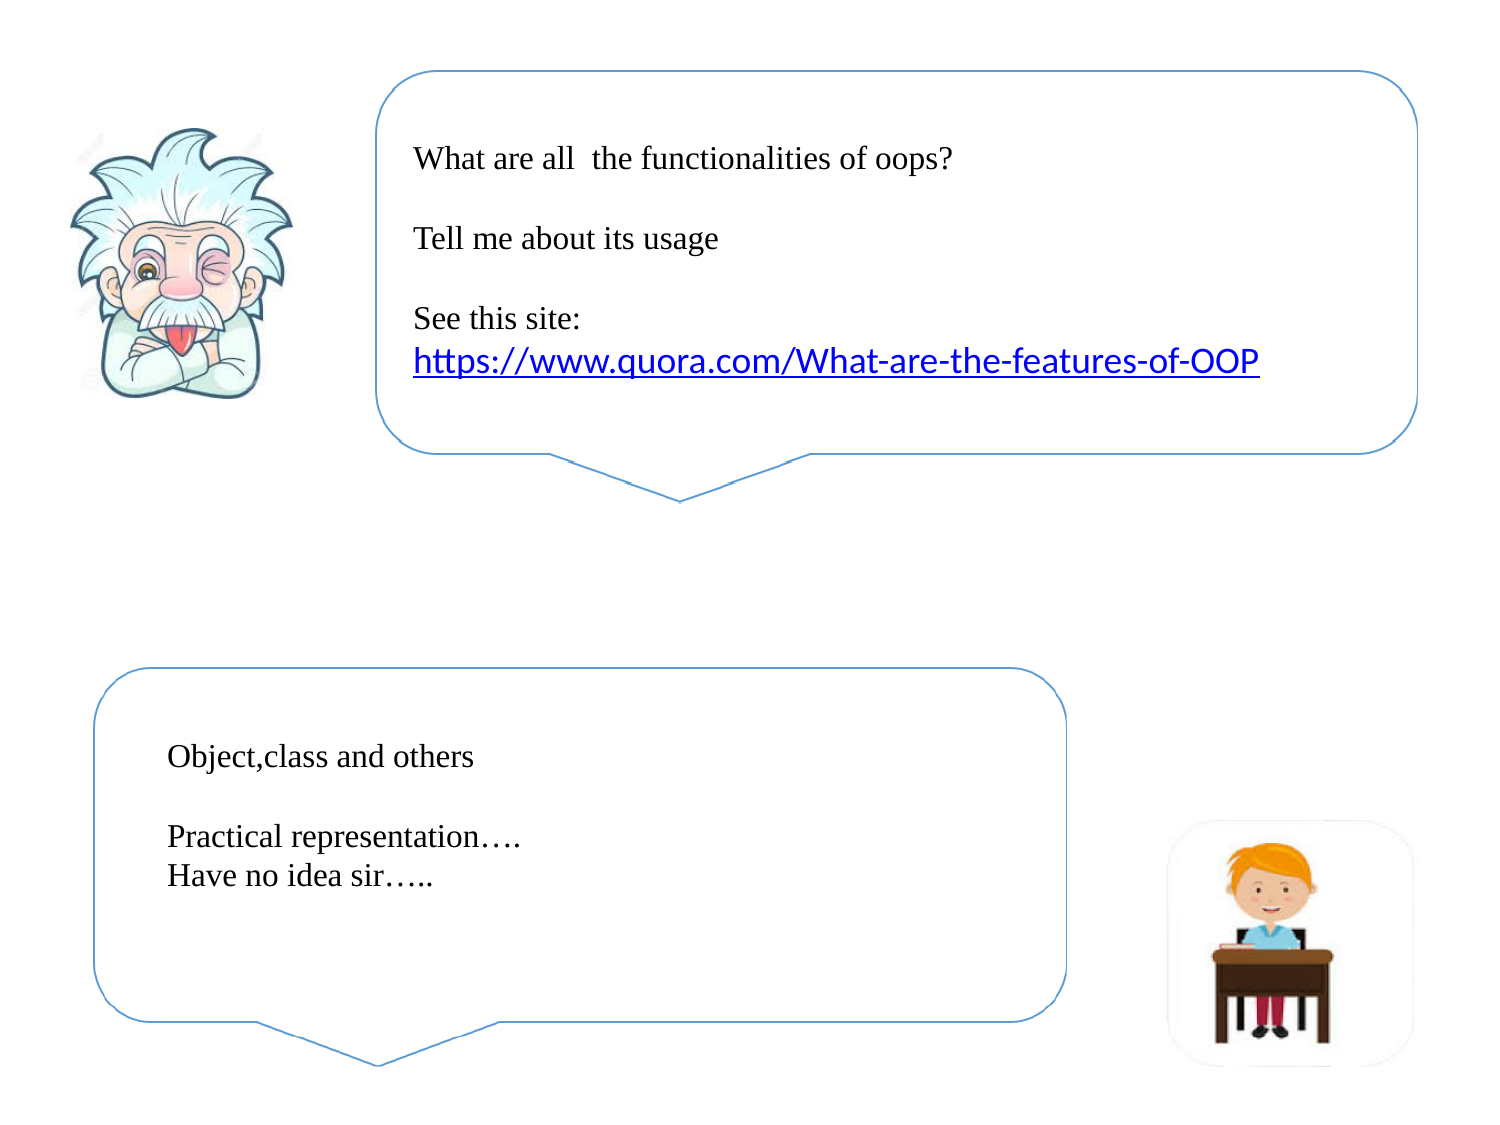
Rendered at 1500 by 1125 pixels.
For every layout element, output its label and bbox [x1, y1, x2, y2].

picture [374, 70, 1419, 505]
picture [1148, 820, 1430, 1067]
picture [93, 667, 1067, 1067]
picture [70, 128, 294, 399]
